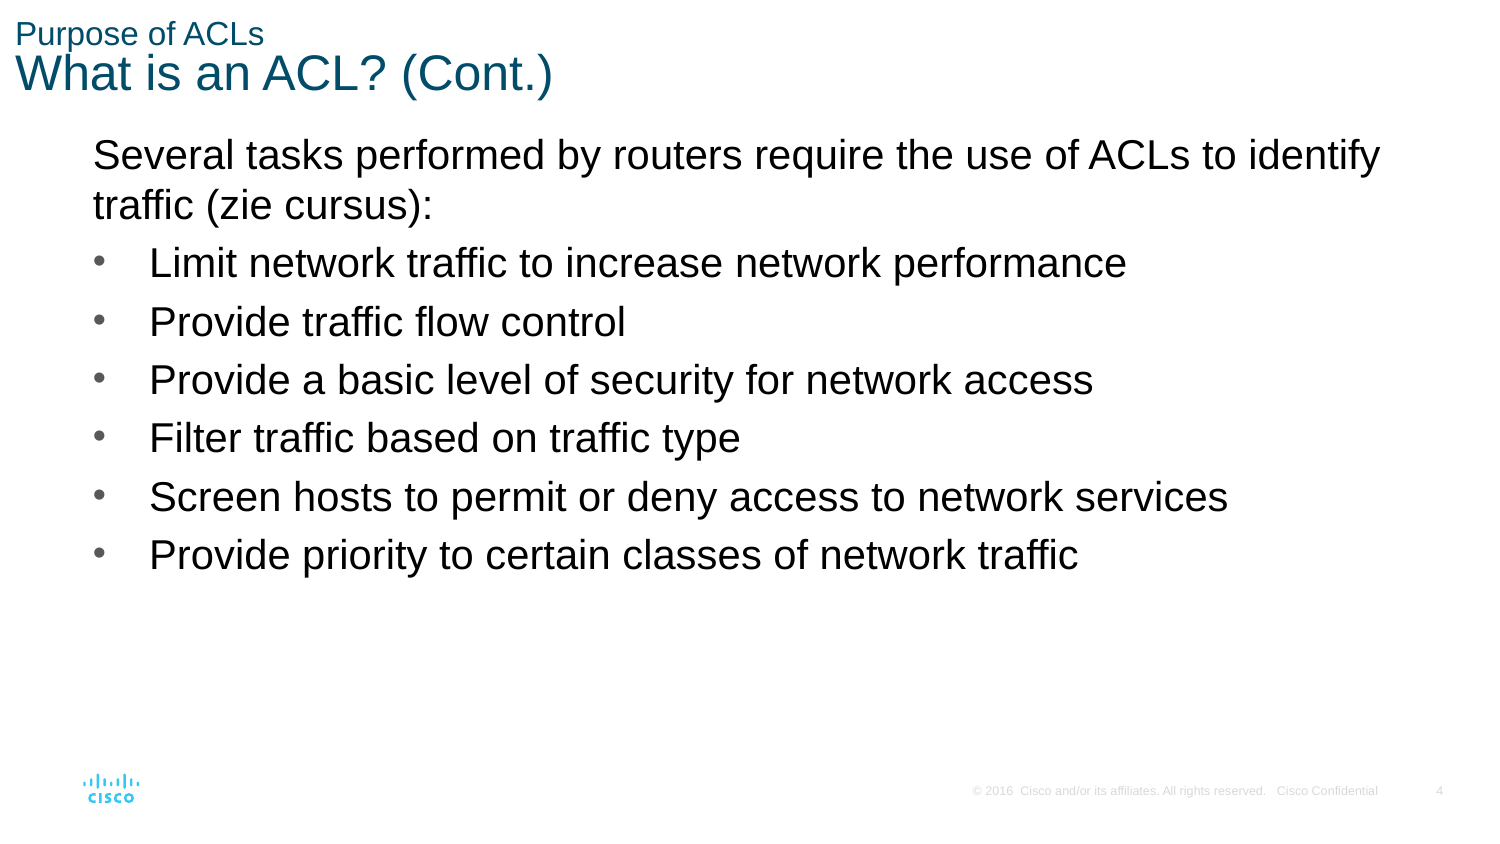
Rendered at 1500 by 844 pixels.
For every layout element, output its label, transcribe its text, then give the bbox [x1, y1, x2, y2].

title Purpose of ACLs What is an ACL? (Cont.) [0, 0, 1369, 121]
list Several tasks performed by routers require the use of ACLs to identify traffic (zie cursus): Limit network traffic to increase network performance Provide traffic flow control Provide a basic level of security for network access Filter traffic based on traffic type Screen hosts to permit or deny access to network services Provide priority to certain classes of network traffic [77, 120, 1437, 726]
